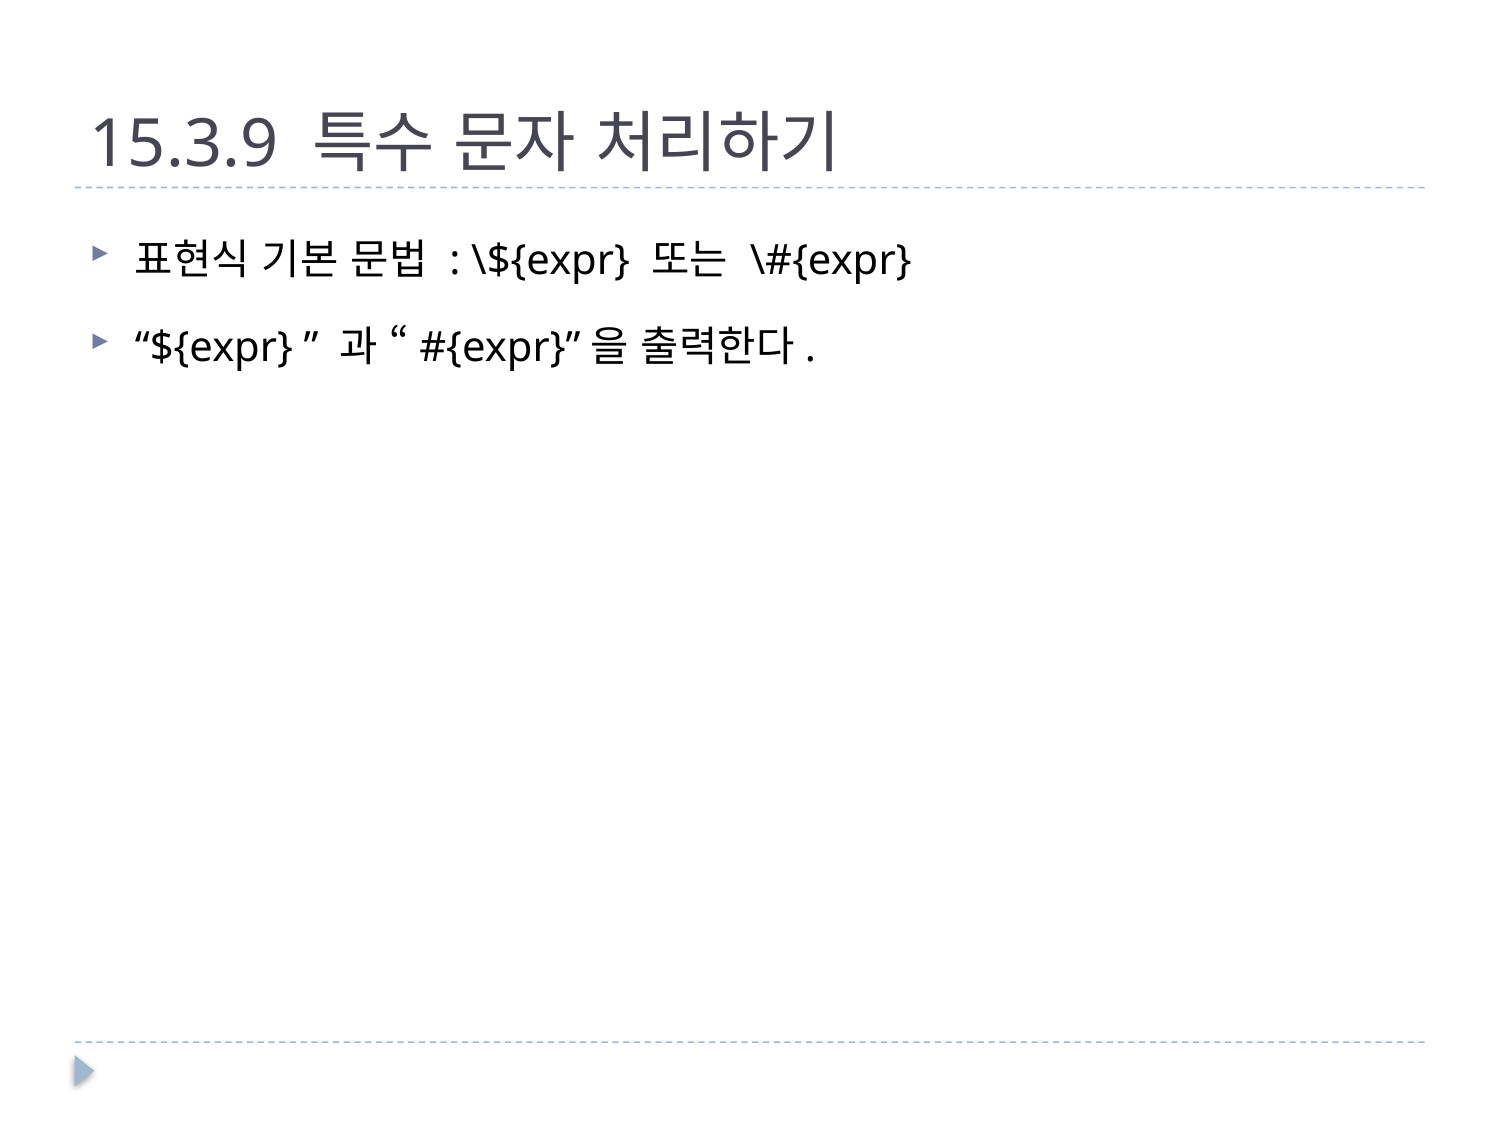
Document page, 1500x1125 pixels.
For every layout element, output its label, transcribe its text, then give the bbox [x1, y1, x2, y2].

list 표현식 기본 문법 : \${expr} 또는 \#{expr} “${expr} ” 과 “#{expr}”을 출력한다. [75, 200, 1425, 1010]
title 15.3.9 특수 문자 처리하기 [75, 24, 1425, 188]
